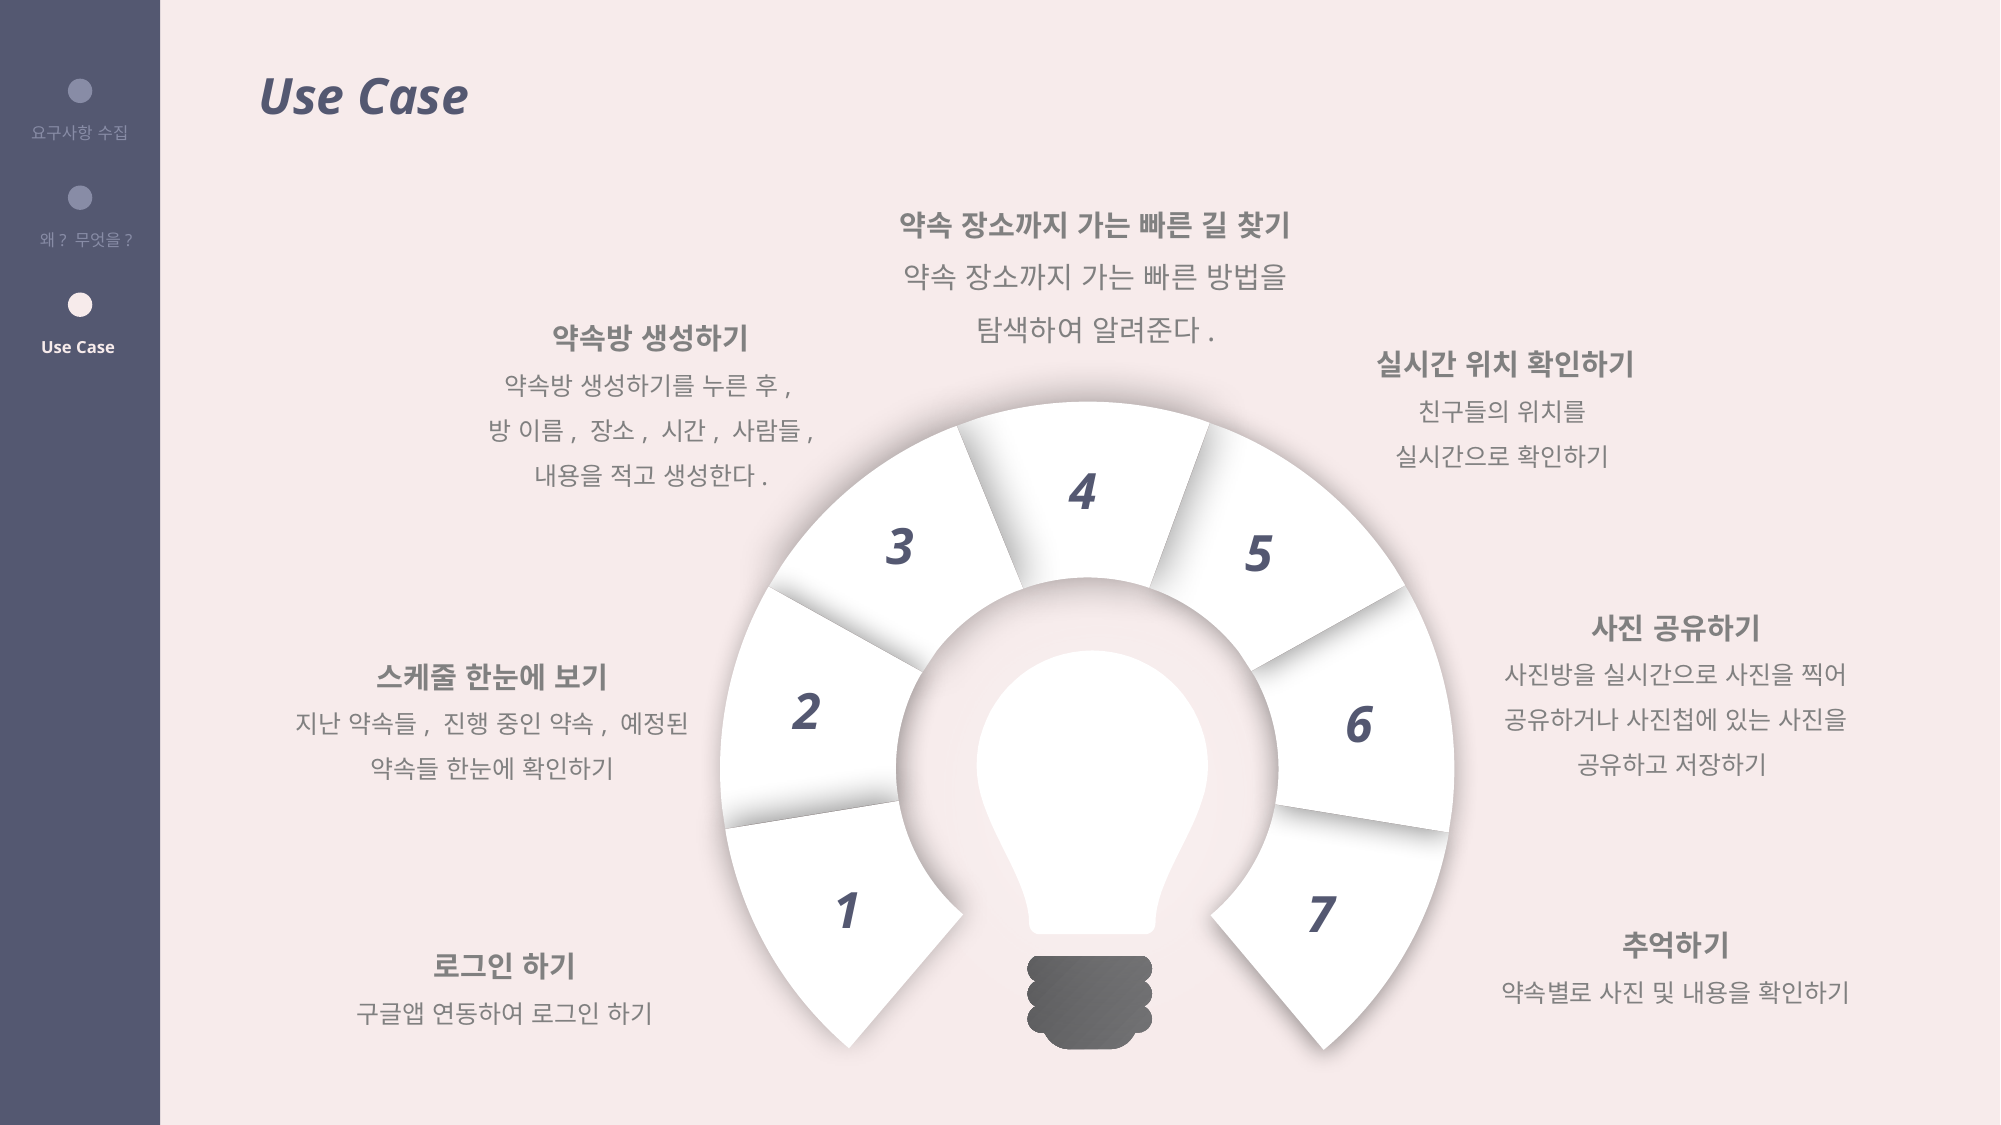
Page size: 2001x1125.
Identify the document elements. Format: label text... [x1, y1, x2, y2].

text_box 요구사항 수집 [16, 115, 144, 150]
text_box [66, 291, 94, 318]
text_box 스케줄 한눈에 보기 지난 약속들, 진행 중인 약속, 예정된 약속들 한눈에 확인하기 [275, 634, 705, 791]
text_box 약속방 생성하기 약속방 생성하기를 누른 후, 방 이름, 장소, 시간, 사람들, 내용을 적고 생성한다. [434, 295, 868, 498]
text_box 로그인 하기 구글앱 연동하여 로그인 하기 [288, 923, 705, 1037]
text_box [705, 396, 1462, 1050]
text_box Use Case [26, 329, 131, 364]
text_box [66, 77, 94, 105]
text_box 실시간 위치 확인하기 친구들의 위치를 실시간으로 확인하기 [1289, 321, 1723, 479]
text_box 약속 장소까지 가는 빠른 길 찾기 약속 장소까지 가는 빠른 방법을 탐색하여 알려준다. [862, 182, 1329, 355]
text_box Use Case [243, 26, 1150, 158]
text_box 사진 공유하기 사진방을 실시간으로 사진을 찍어 공유하거나 사진첩에 있는 사진을 공유하고 저장하기 [1462, 585, 1893, 787]
text_box [66, 184, 94, 211]
text_box 추억하기 약속별로 사진 및 내용을 확인하기 [1462, 902, 1893, 1015]
text_box 왜? 무엇을? [25, 222, 148, 257]
text_box [0, 0, 161, 1125]
